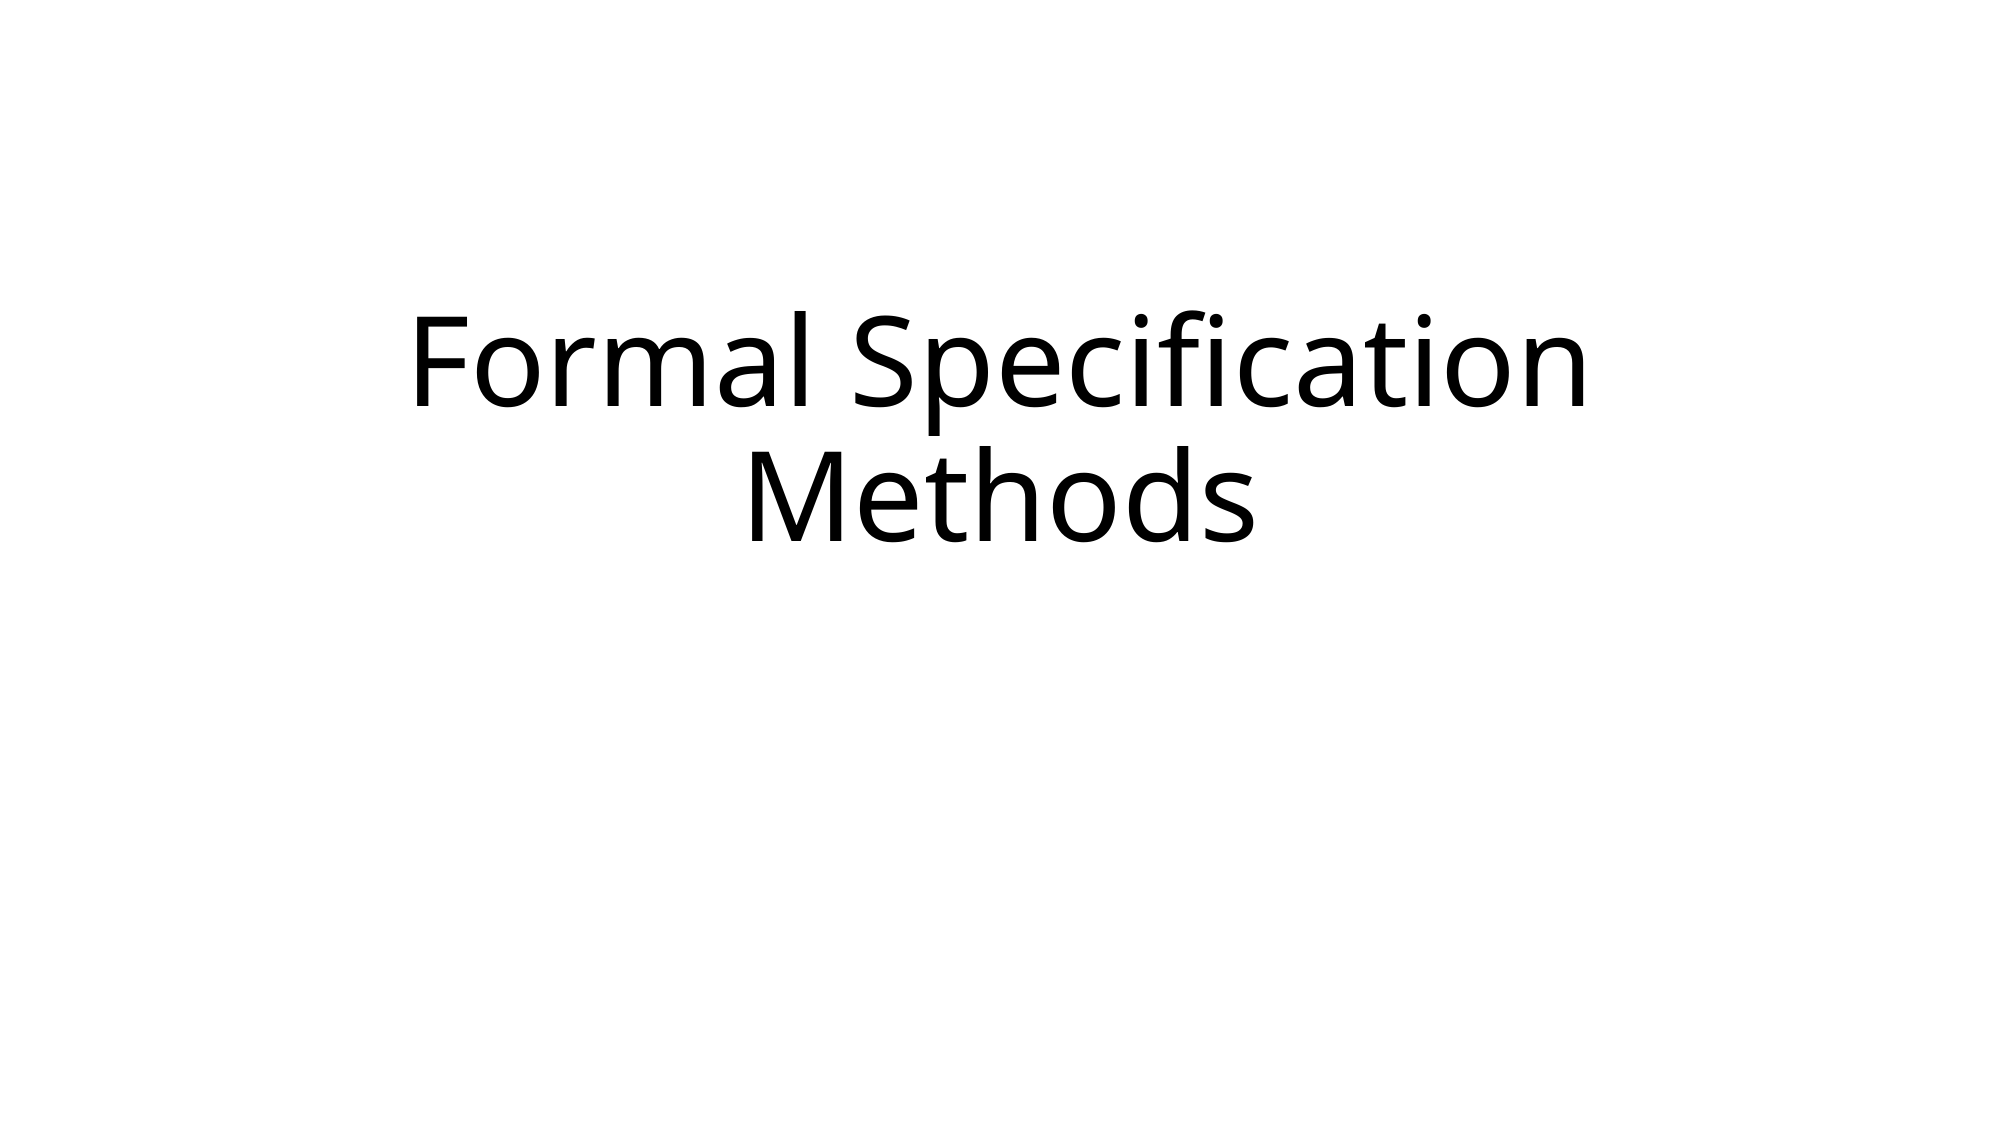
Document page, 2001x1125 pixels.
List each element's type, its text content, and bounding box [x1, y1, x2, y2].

title Formal Specification Methods [249, 184, 1750, 576]
